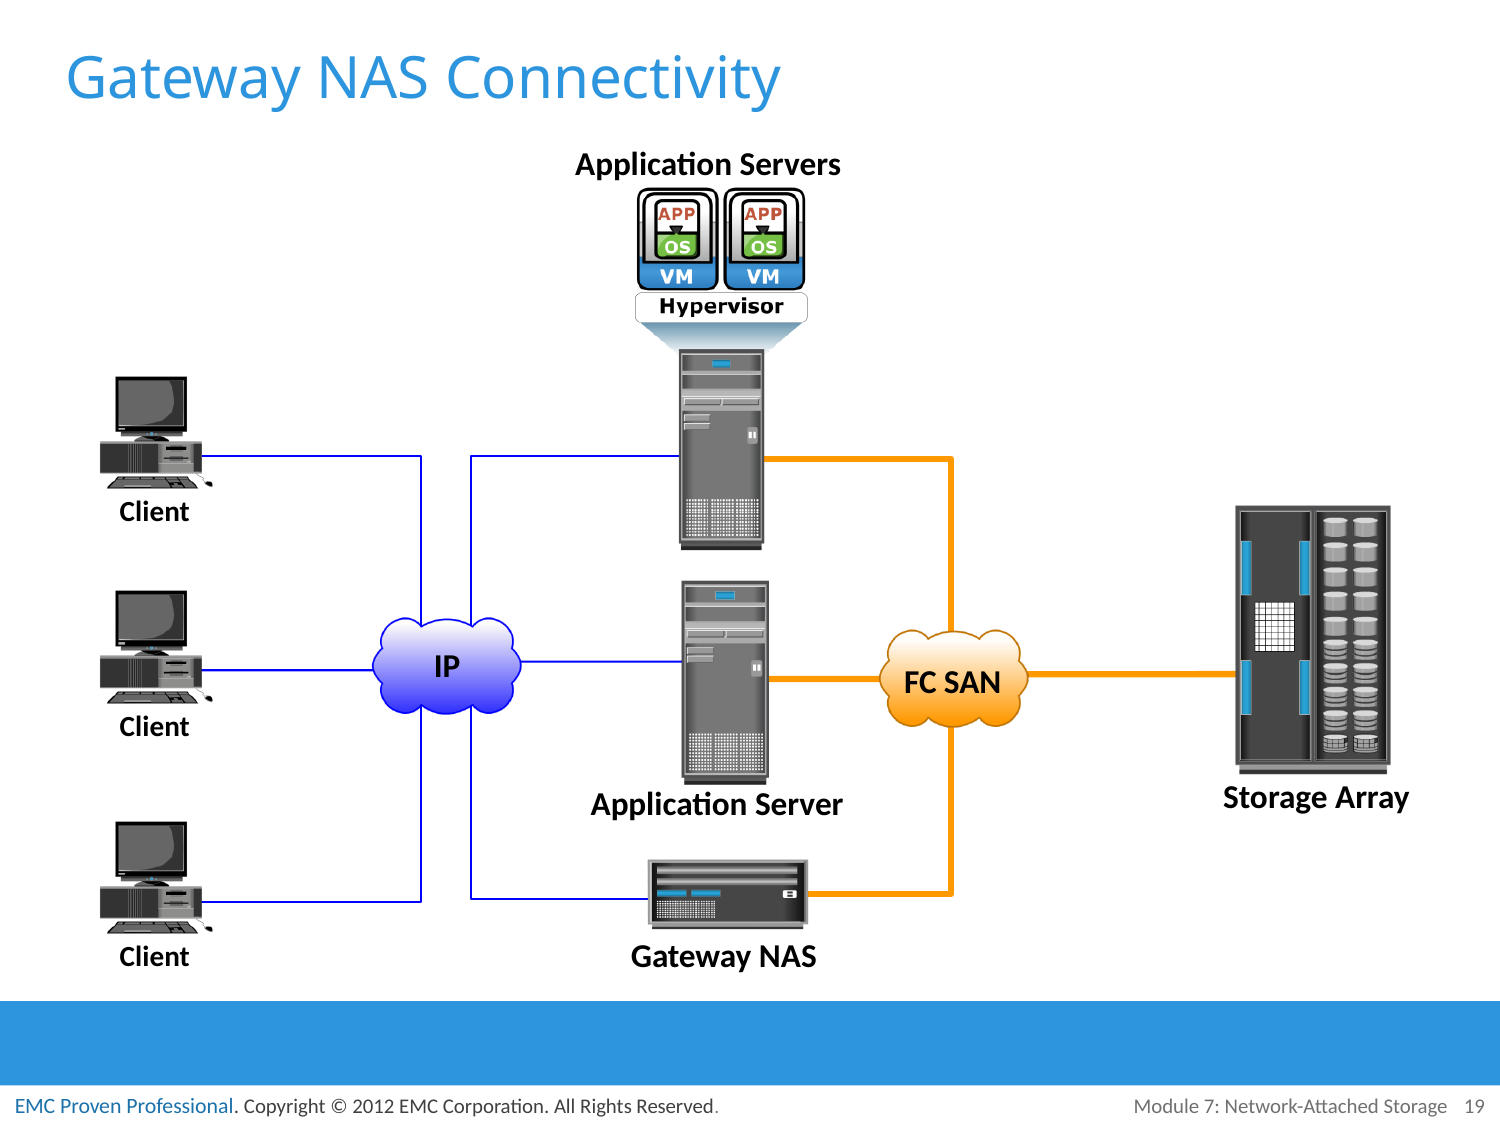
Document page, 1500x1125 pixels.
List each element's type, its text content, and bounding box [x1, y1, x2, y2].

footer Module 7: Network-Attached Storage [774, 1087, 1425, 1125]
title Gateway NAS Connectivity [49, 12, 1438, 138]
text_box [99, 142, 1412, 976]
slide_number 19 [1425, 1087, 1500, 1125]
